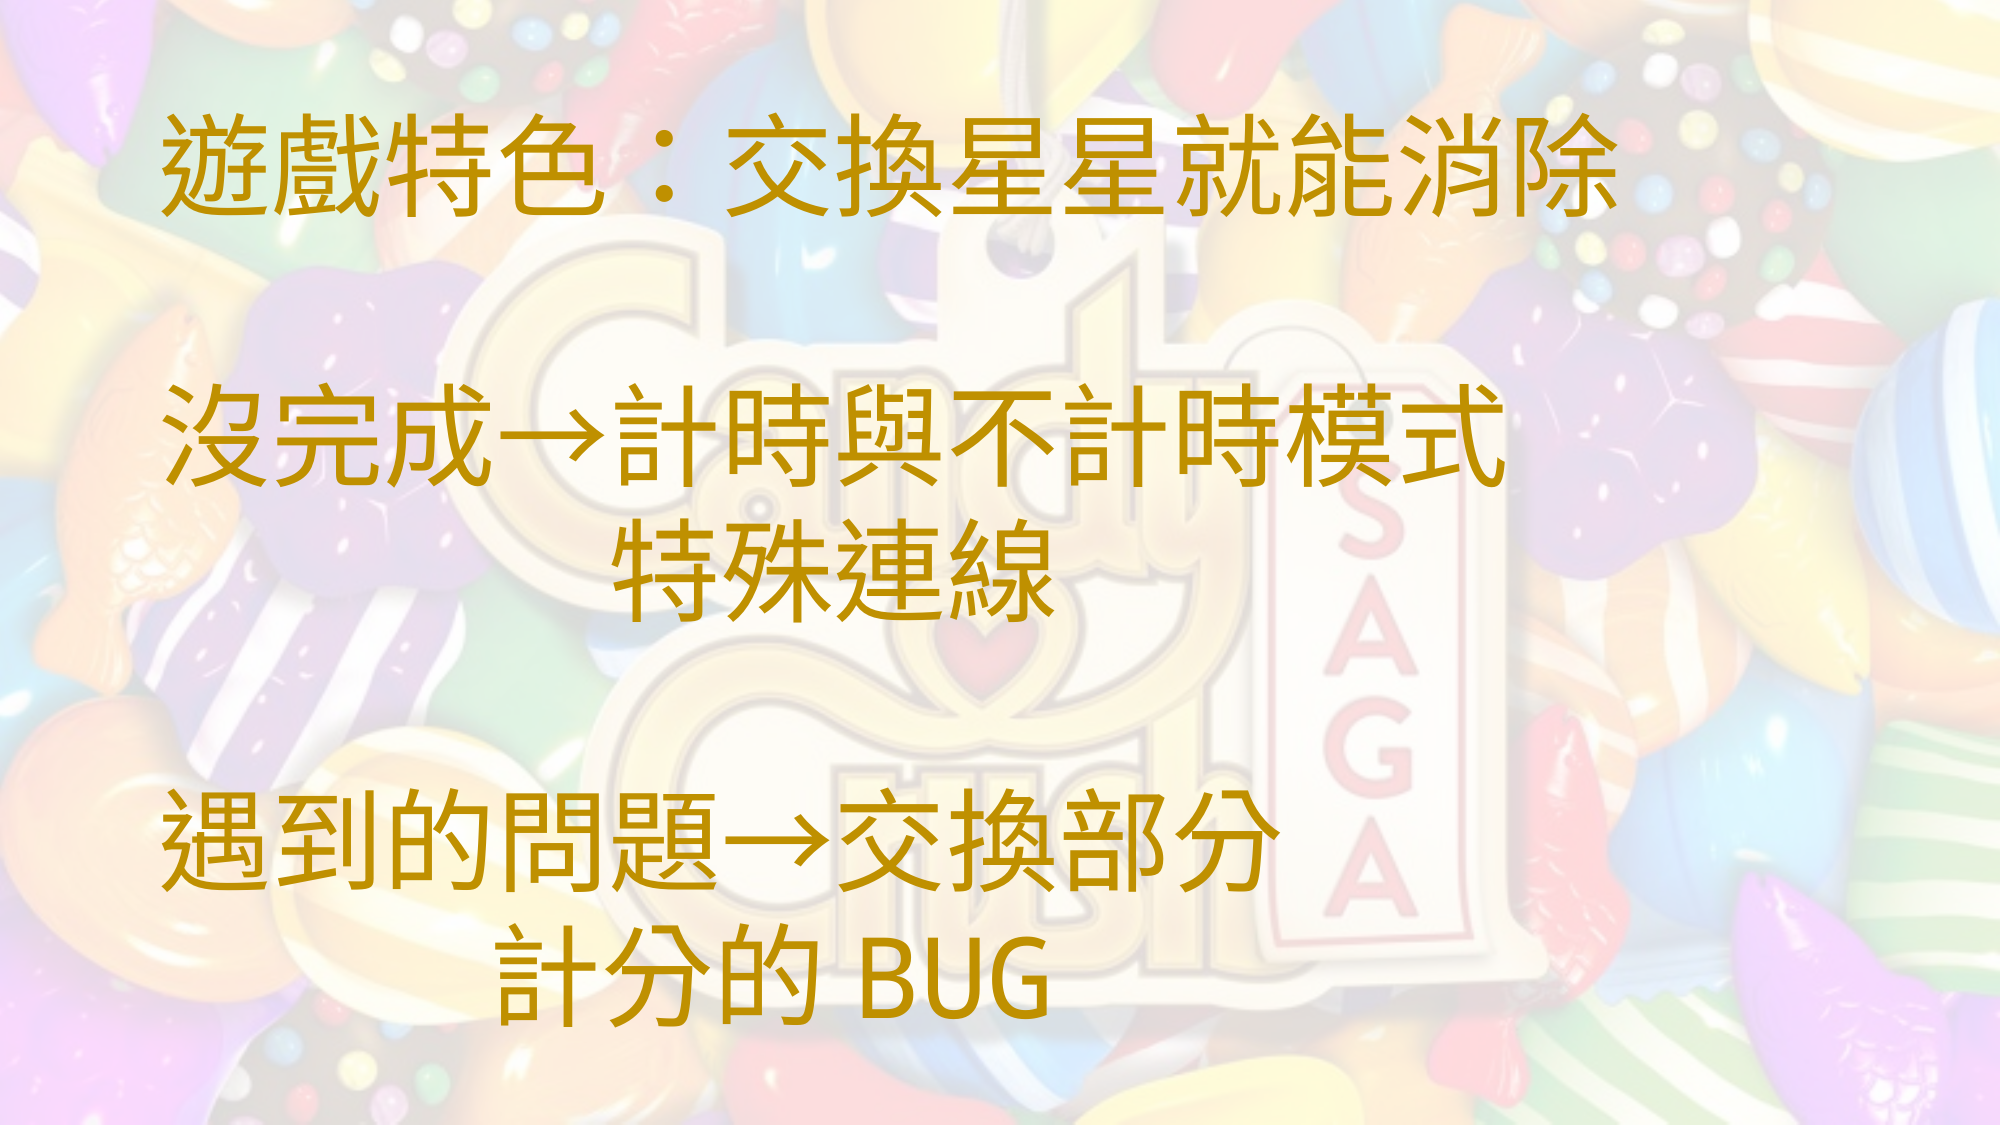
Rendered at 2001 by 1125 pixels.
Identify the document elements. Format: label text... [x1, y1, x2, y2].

text_box 遊戲特色：交換星星就能消除 沒完成→計時與不計時模式 特殊連線 遇到的問題→交換部分 計分的BUG [143, 88, 1877, 1049]
